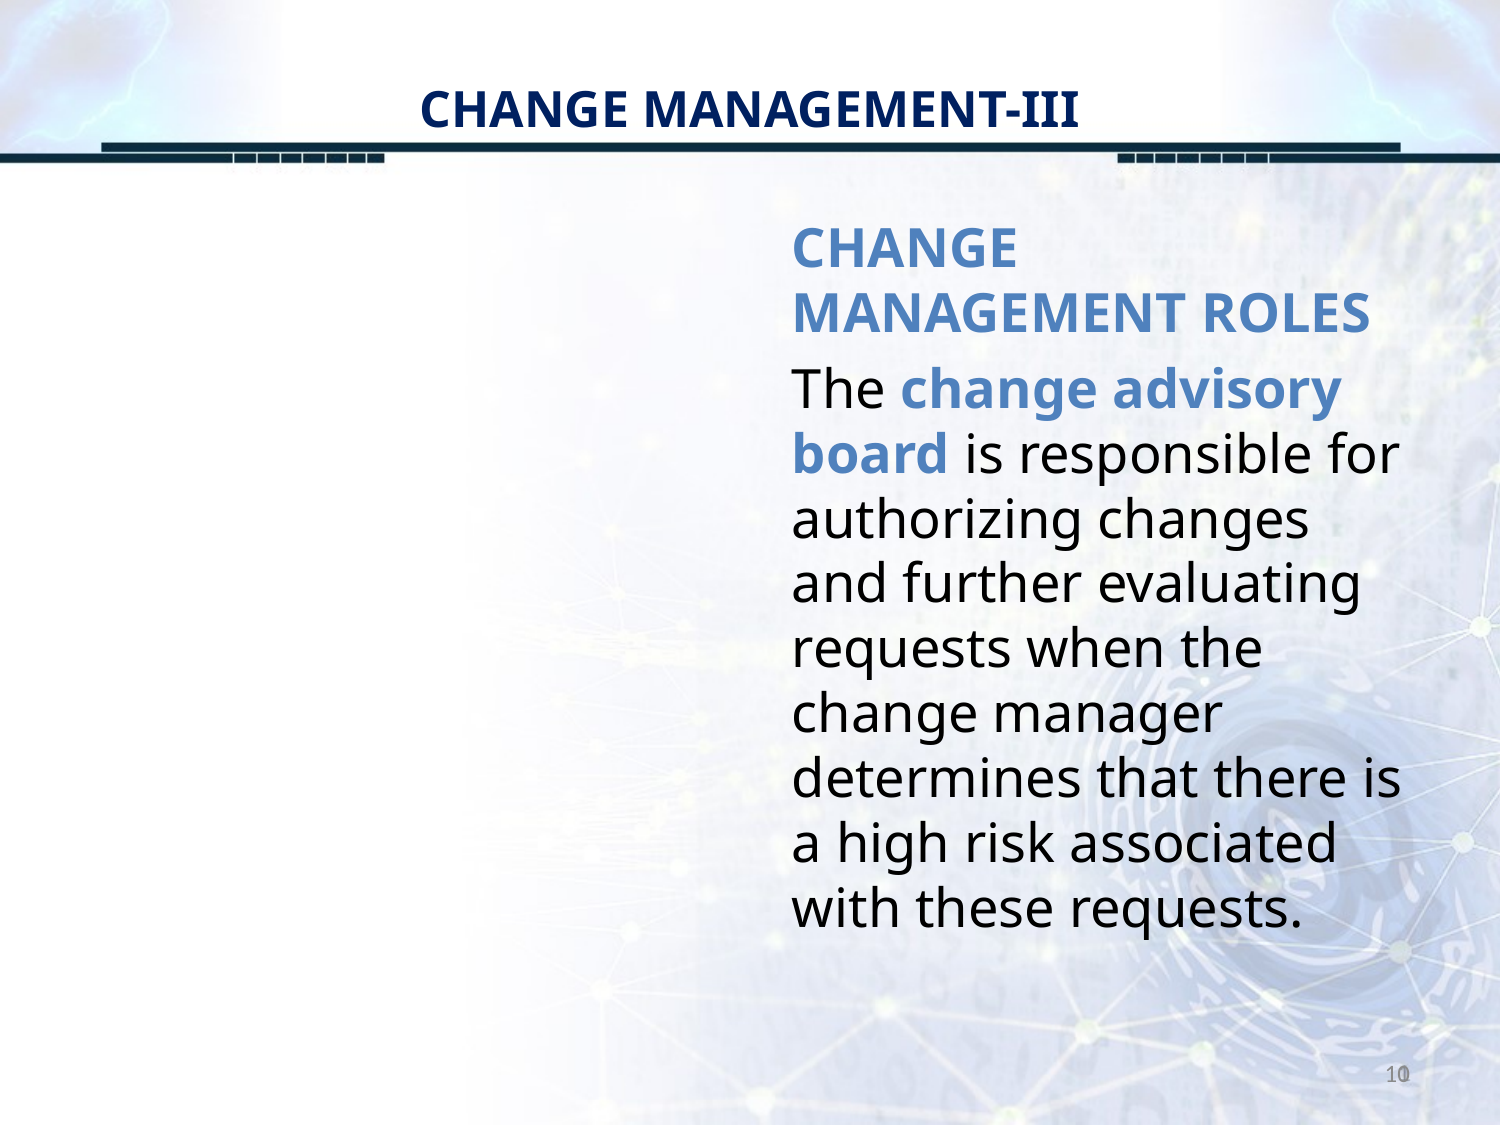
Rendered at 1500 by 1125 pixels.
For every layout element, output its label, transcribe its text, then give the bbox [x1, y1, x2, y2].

picture [0, 0, 1500, 1125]
list CHANGE MANAGEMENT ROLES The change advisory board is responsible for authorizing changes and further evaluating requests when the change manager determines that there is a high risk associated with these requests. [776, 205, 1432, 1023]
title CHANGE MANAGEMENT-III [75, 34, 1425, 182]
slide_number 10 [1074, 1042, 1425, 1103]
